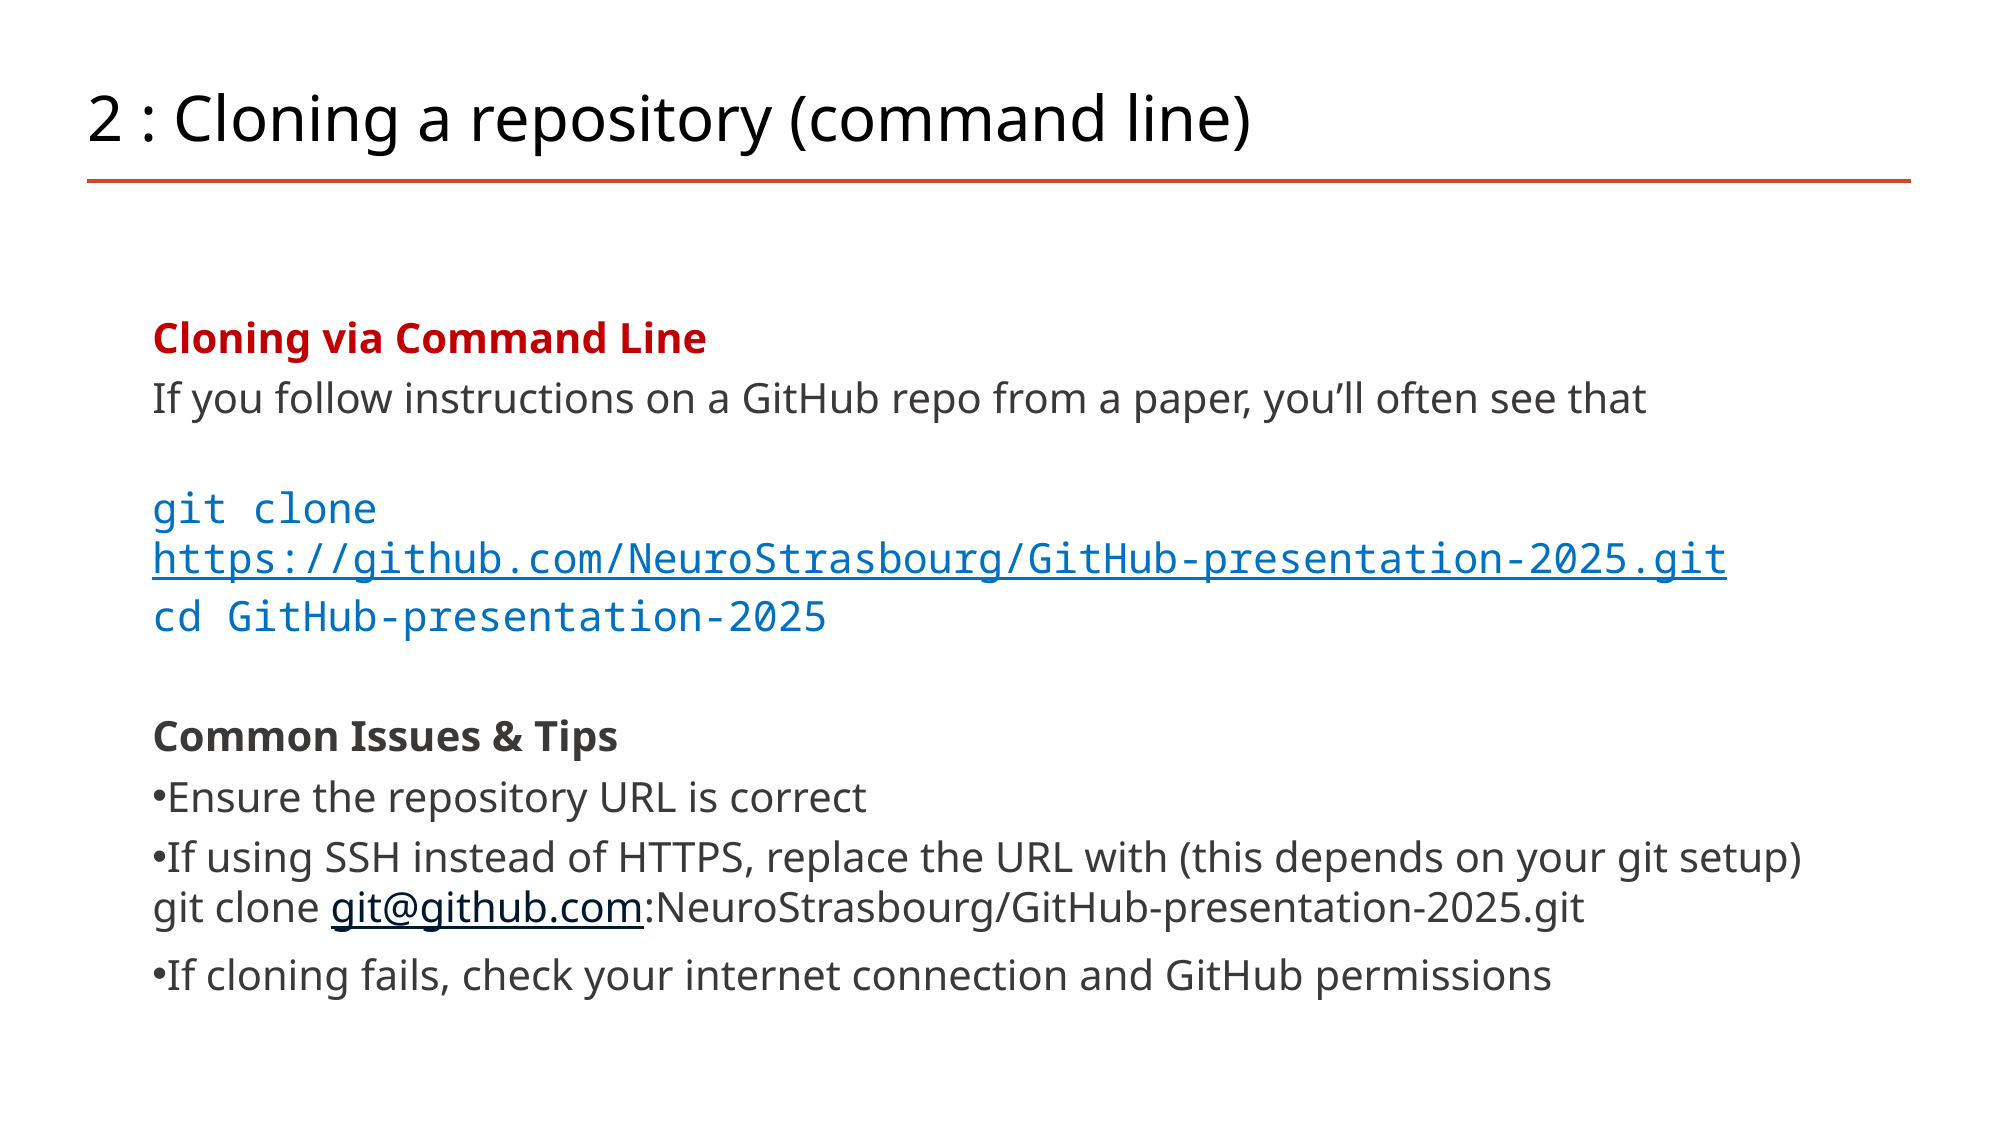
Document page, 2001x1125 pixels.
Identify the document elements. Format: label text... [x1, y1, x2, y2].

list Cloning via Command Line If you follow instructions on a GitHub repo from a paper, you’ll often see that git clone https://github.com/NeuroStrasbourg/GitHub-presentation-2025.git cd GitHub-presentation-2025 Common Issues & Tips Ensure the repository URL is correct If using SSH instead of HTTPS, replace the URL with (this depends on your git setup) git clone git@github.com:NeuroStrasbourg/GitHub-presentation-2025.git If cloning fails, check your internet connection and GitHub permissions [137, 303, 1863, 1018]
title 2 : Cloning a repository (command line) [72, 70, 1912, 163]
